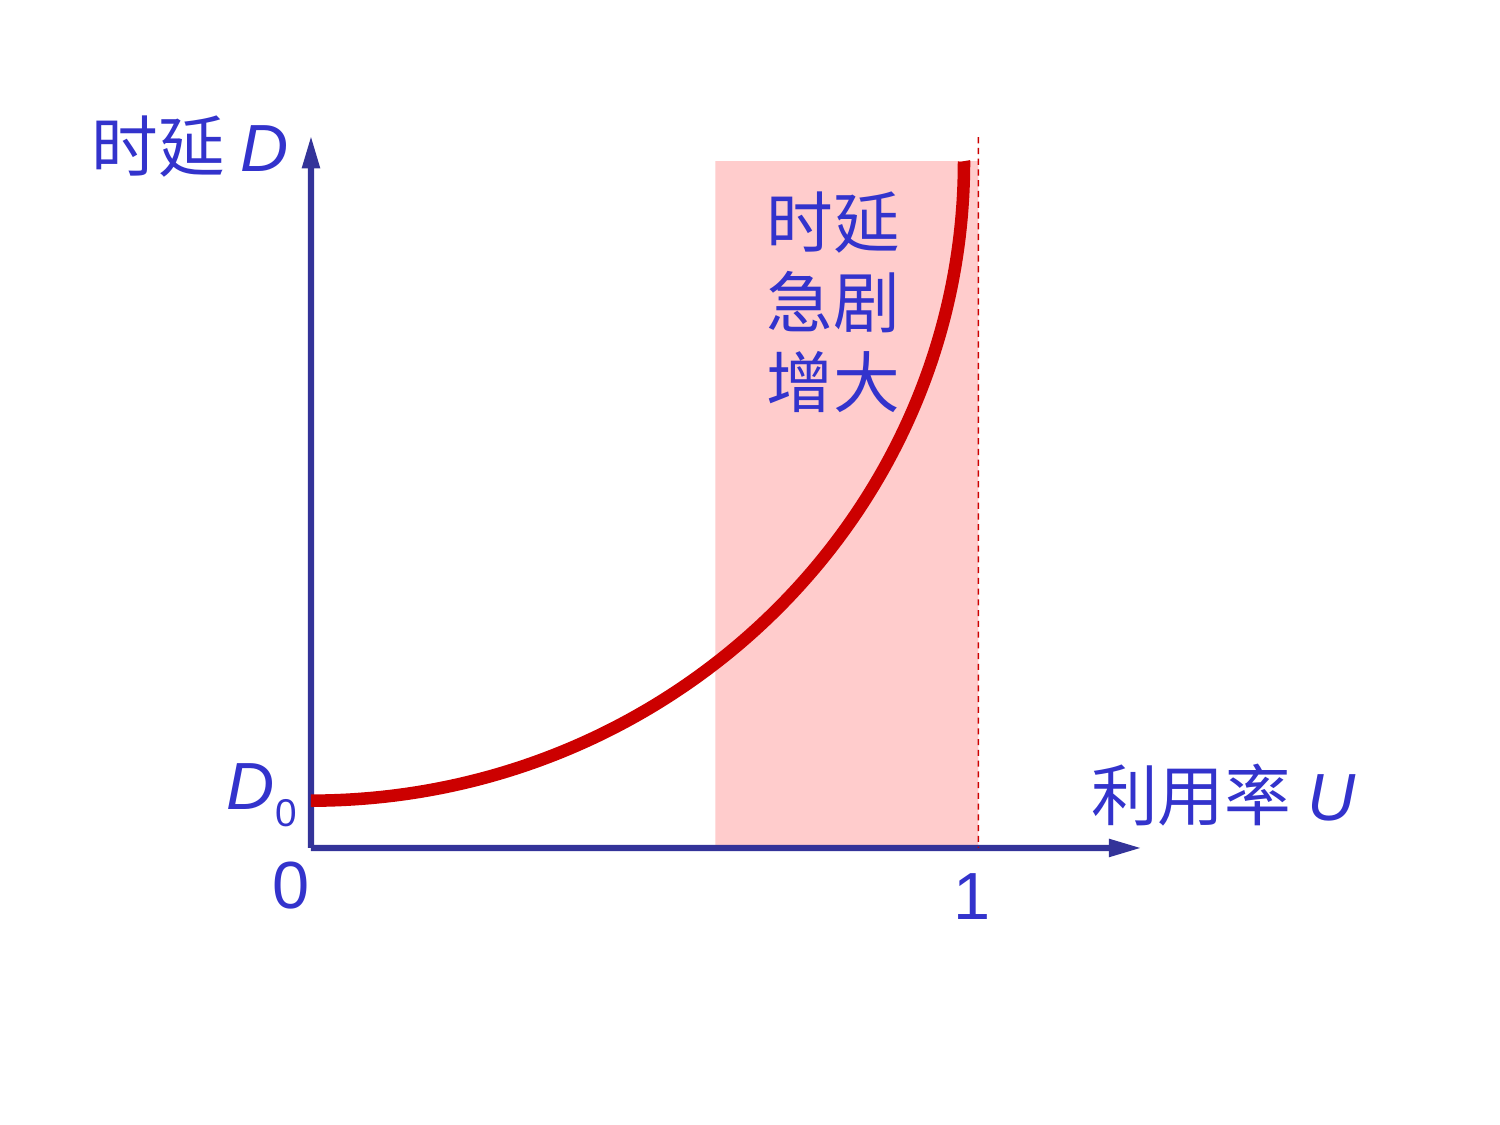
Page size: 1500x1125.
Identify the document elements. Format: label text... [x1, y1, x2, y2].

text_box 1 [938, 845, 1006, 941]
text_box D0 [211, 735, 312, 842]
text_box 0 [257, 834, 325, 929]
text_box [715, 161, 979, 847]
text_box [310, 161, 965, 801]
text_box 利用率 U [1076, 746, 1370, 842]
text_box 时延 D [77, 97, 304, 192]
text_box 时延 急剧 增大 [751, 173, 916, 429]
text_box [1006, 842, 1141, 855]
text_box [304, 137, 318, 161]
